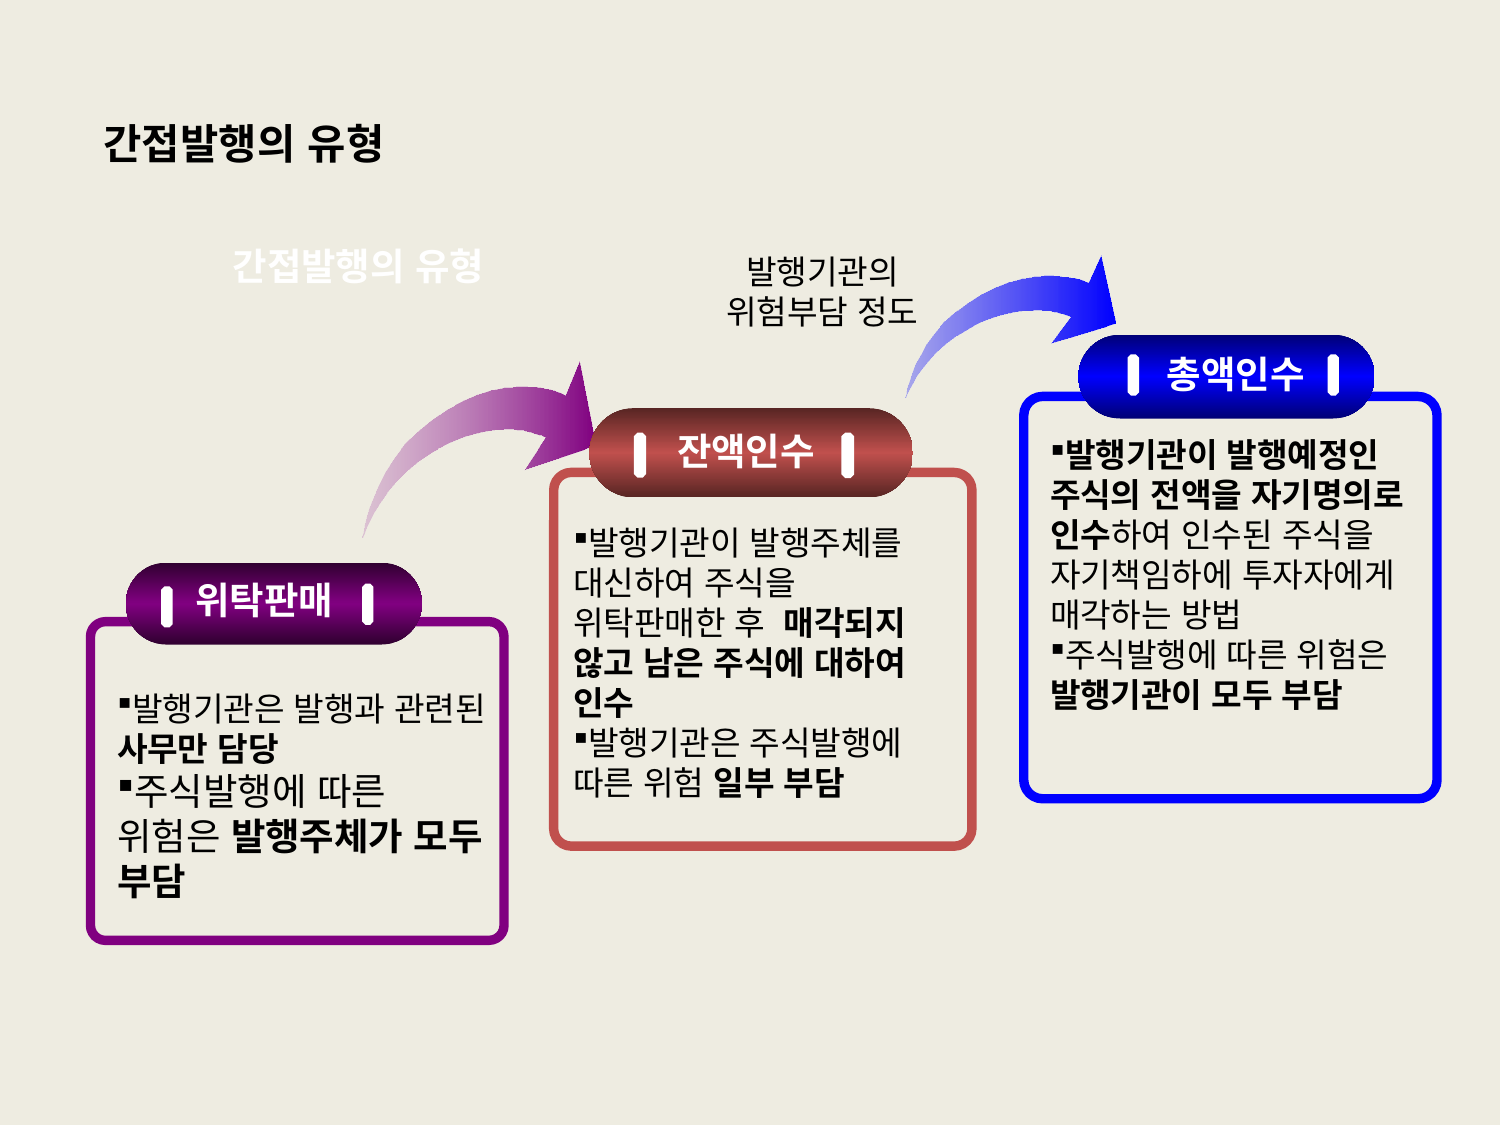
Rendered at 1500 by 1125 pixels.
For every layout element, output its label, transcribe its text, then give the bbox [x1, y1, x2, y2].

text_box 간접발행의 유형 [149, 251, 568, 294]
text_box [633, 432, 645, 478]
text_box [1127, 354, 1140, 396]
text_box [1023, 396, 1438, 799]
text_box [362, 583, 374, 625]
text_box 잔액인수 [645, 420, 847, 481]
text_box 총액인수 [1151, 343, 1320, 404]
text_box [90, 621, 505, 941]
text_box [905, 339, 952, 398]
text_box [589, 408, 913, 498]
text_box 발행기관은 발행과 관련된 사무만 담당 주식발행에 따른 위험은 발행주체가 모두 부담 [102, 680, 504, 911]
text_box [553, 472, 972, 847]
text_box 발행기관이 발행예정인 주식의 전액을 자기명의로 인수하여 인수된 주식을 자기책임하에 투자자에게 매각하는 방법 주식발행에 따른 위험은 발행기관이 모두 부담 [1035, 427, 1450, 722]
text_box 위탁판매 [180, 569, 349, 630]
text_box [362, 361, 593, 538]
text_box [1327, 354, 1339, 396]
text_box 발행기관의 위험부담 정도 [681, 243, 965, 339]
text_box [125, 562, 422, 645]
text_box [965, 255, 1115, 343]
title 간접발행의 유형 [88, 90, 1046, 197]
text_box [847, 432, 855, 479]
text_box [1078, 334, 1375, 419]
text_box [161, 586, 173, 628]
text_box 발행기관이 발행주체를 대신하여 주식을 위탁판매한 후 매각되지 않고 남은 주식에 대하여 인수 발행기관은 주식발행에 따른 위험 일부 부담 [558, 515, 949, 810]
